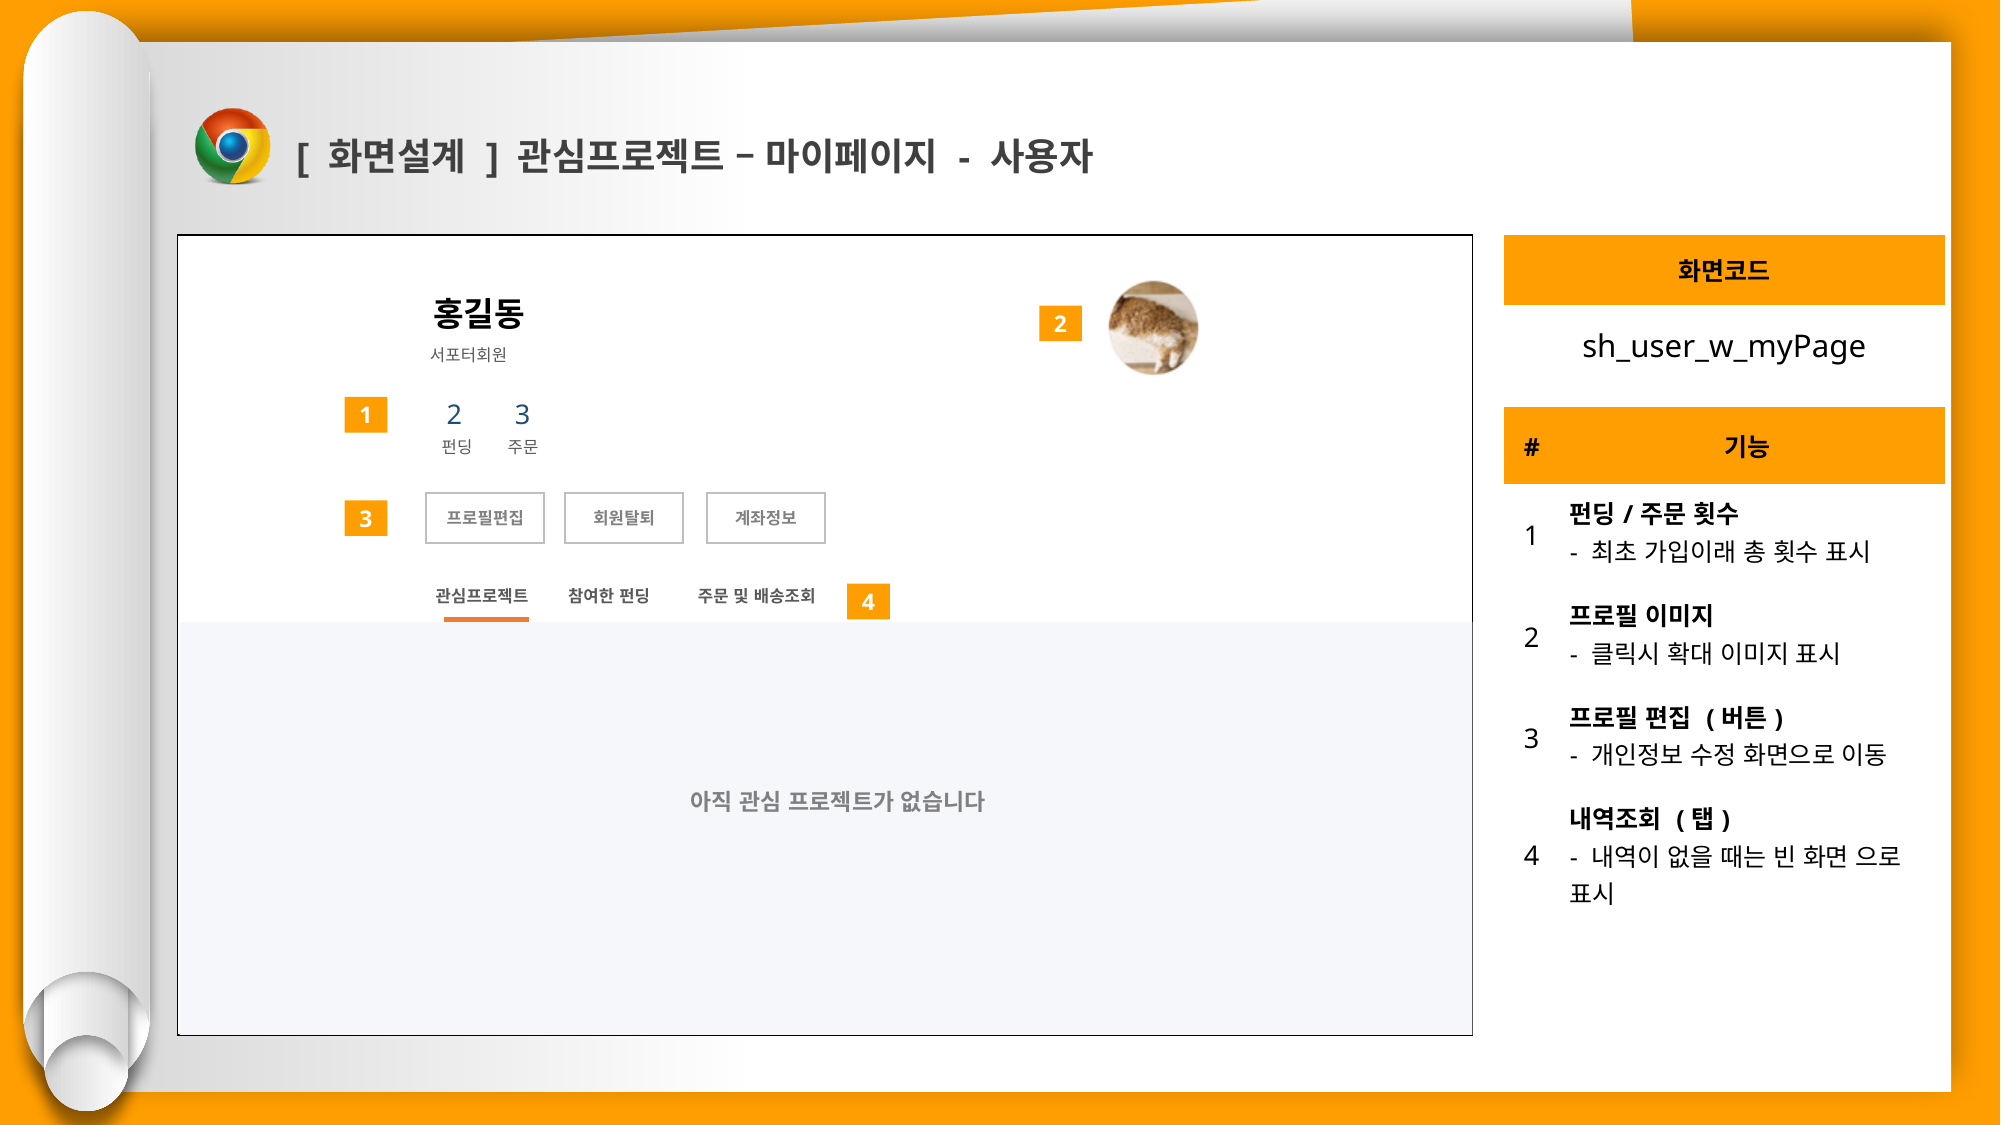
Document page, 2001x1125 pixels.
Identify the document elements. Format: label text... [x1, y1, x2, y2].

text_box 회원탈퇴 [564, 492, 684, 544]
text_box 관심프로젝트 [420, 581, 552, 610]
text_box [176, 234, 1473, 1036]
text_box [ 화면설계 ] 관심프로젝트 – 마이페이지 - 사용자 [285, 104, 1367, 184]
text_box 1 [344, 396, 388, 434]
text_box 계좌정보 [706, 492, 826, 544]
text_box 2 [1038, 305, 1083, 342]
text_box 3 [499, 385, 545, 432]
table_header 화면코드 [1504, 235, 1945, 305]
text_box [1155, 0, 1633, 5]
table_cell 1 [1504, 484, 1550, 585]
text_box 주문 [492, 432, 580, 461]
text_box 3 [344, 499, 388, 537]
text_box 4 [846, 583, 891, 620]
text_box 2 [431, 385, 477, 435]
picture [1088, 272, 1221, 387]
table_cell 펀딩/주문 횟수 - 최초 가입이래 총 횟수 표시 [1550, 484, 1945, 585]
picture [191, 104, 274, 187]
text_box 아직 관심 프로젝트가 없습니다 [617, 768, 1061, 834]
table_cell 내역조회 (탭) - 내역이 없을 때는 빈 화면 으로 표시 [1550, 789, 1945, 921]
text_box [179, 621, 1473, 1036]
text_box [23, 11, 150, 1111]
table_cell 프로필 이미지 - 클릭시 확대 이미지 표시 [1550, 585, 1945, 687]
text_box 펀딩 [418, 435, 488, 459]
text_box 서포터회원 [414, 340, 566, 369]
table_header 기능 [1550, 407, 1945, 484]
table_cell 3 [1504, 687, 1550, 789]
table_cell 4 [1504, 789, 1550, 921]
text_box 홍길동 [413, 285, 545, 341]
table_cell 2 [1504, 585, 1550, 687]
table_header # [1504, 407, 1550, 484]
text_box [150, 42, 1952, 1092]
table_cell sh_user_w_myPage [1504, 305, 1945, 385]
text_box 프로필편집 [425, 492, 545, 544]
text_box 주문 및 배송조회 [682, 581, 848, 610]
table_cell 프로필 편집 (버튼) - 개인정보 수정 화면으로 이동 [1550, 687, 1945, 789]
text_box 참여한 펀딩 [552, 581, 679, 610]
